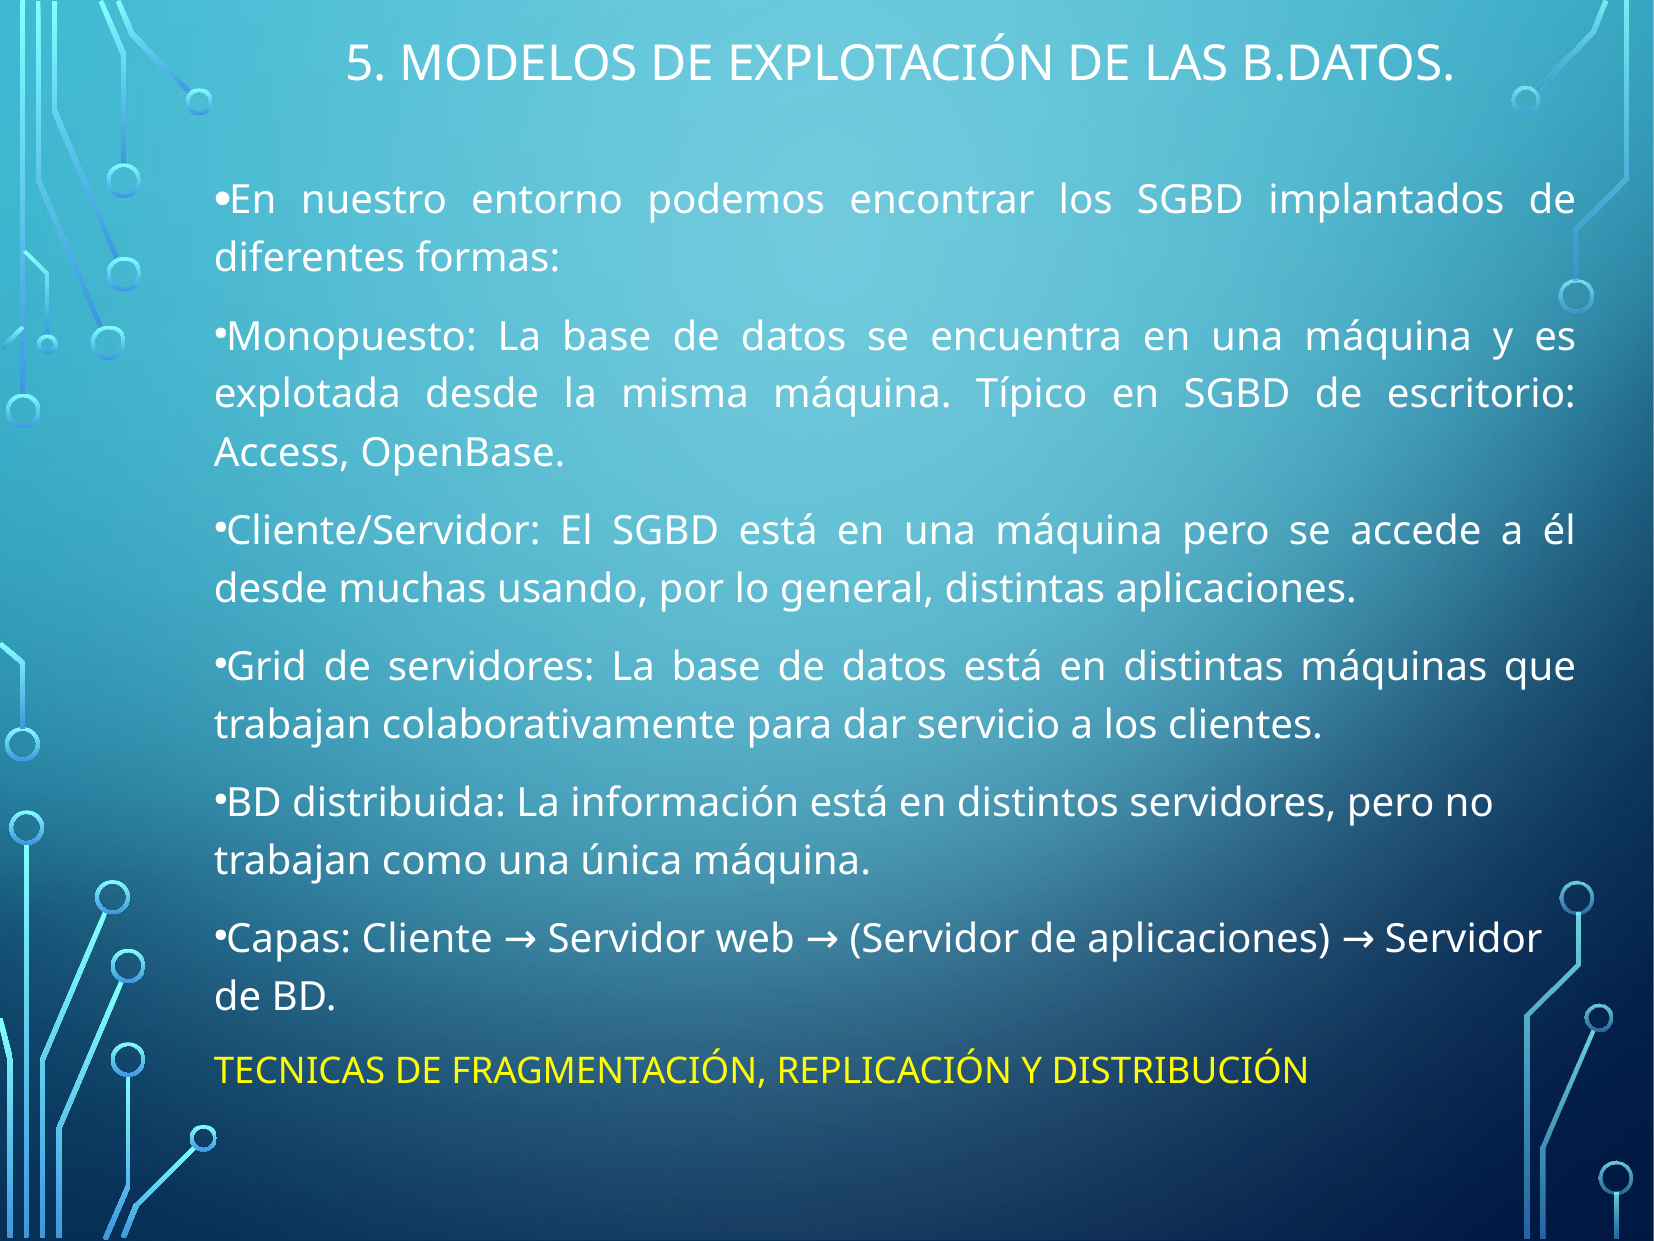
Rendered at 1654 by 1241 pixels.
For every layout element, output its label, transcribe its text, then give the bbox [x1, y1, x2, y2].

title 5. Modelos de explotación de las B.datos. [330, 29, 1476, 100]
list En nuestro entorno podemos encontrar los SGBD implantados de diferentes formas: Monopuesto: La base de datos se encuentra en una máquina y es explotada desde la misma máquina. Típico en SGBD de escritorio: Access, OpenBase. Cliente/Servidor: El SGBD está en una máquina pero se accede a él desde muchas usando, por lo general, distintas aplicaciones. Grid de servidores: La base de datos está en distintas máquinas que trabajan colaborativamente para dar servicio a los clientes. BD distribuida: La información está en distintos servidores, pero no trabajan como una única máquina. Capas: Cliente → Servidor web → (Servidor de aplicaciones) → Servidor de BD. TECNICAS DE FRAGMENTACIÓN, REPLICACIÓN Y DISTRIBUCIÓN [198, 156, 1592, 1104]
